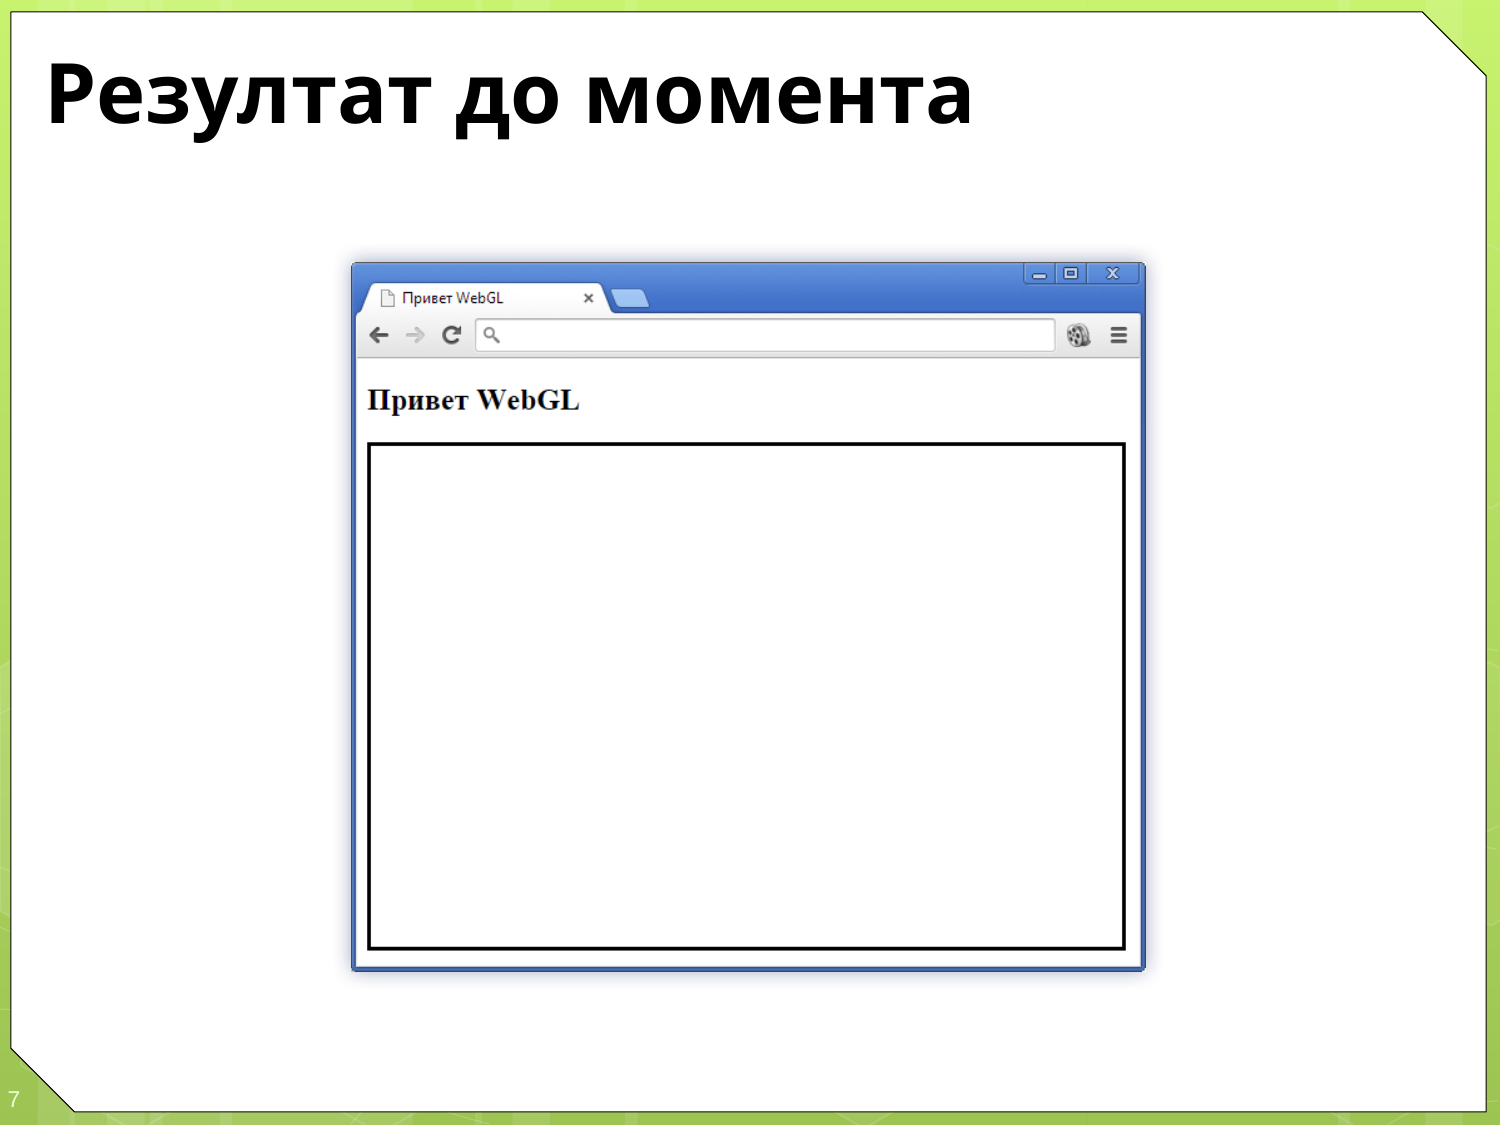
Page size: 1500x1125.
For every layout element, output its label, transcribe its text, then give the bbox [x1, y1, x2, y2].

picture [351, 262, 1146, 972]
title Резултат до момента [29, 37, 1450, 144]
